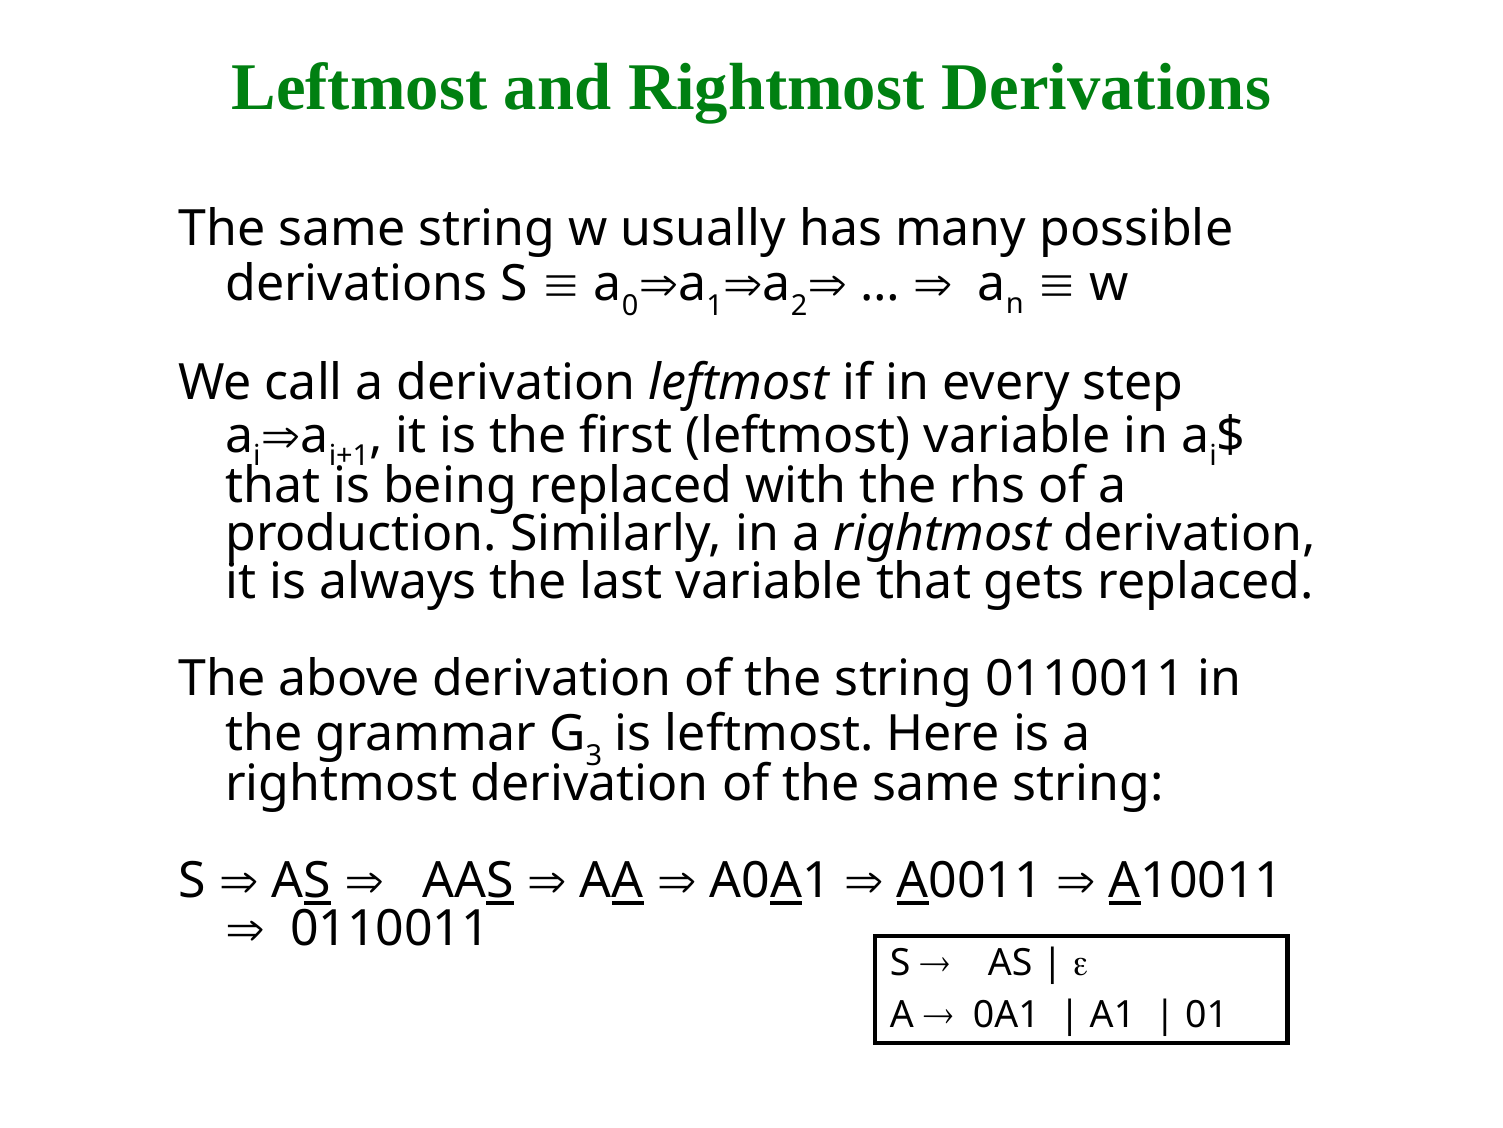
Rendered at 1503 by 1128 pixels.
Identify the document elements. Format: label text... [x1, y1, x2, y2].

text_box S ® AS | e A ® 0A1 | A1 | 01 [875, 935, 1288, 1043]
title Leftmost and Rightmost Derivations [212, 49, 1293, 129]
list The same string w usually has many possible derivations S  a0Þa1Þa2Þ … Þ an  w We call a derivation leftmost if in every step aiÞai+1, it is the first (leftmost) variable in ai$ that is being replaced with the rhs of a production. Similarly, in a rightmost derivation, it is always the last variable that gets replaced. The above derivation of the string 0110011 in the grammar G3 is leftmost. Here is a rightmost derivation of the same string: S Þ AS Þ AAS Þ AA Þ A0A1 Þ A0011 Þ A10011 Þ 0110011 [161, 198, 1341, 990]
